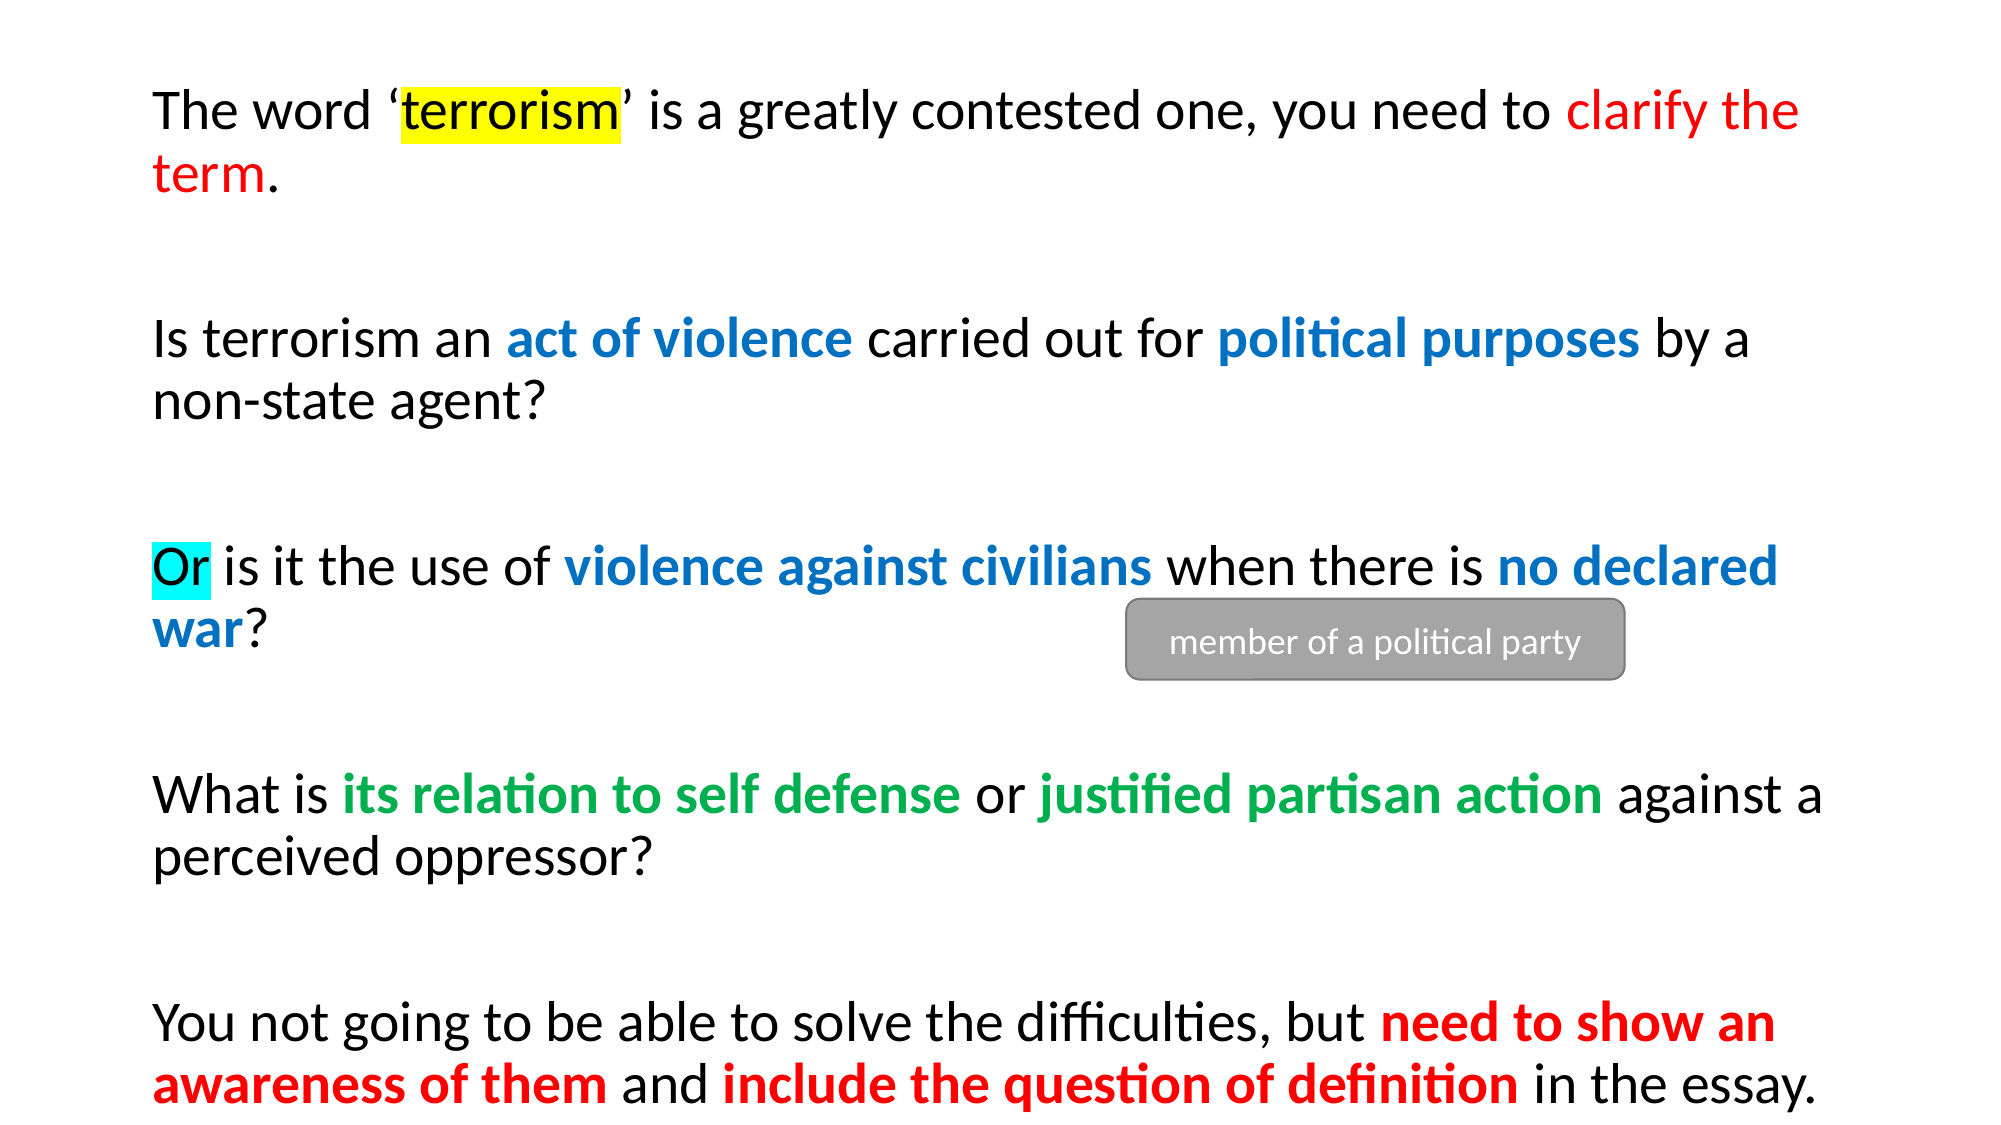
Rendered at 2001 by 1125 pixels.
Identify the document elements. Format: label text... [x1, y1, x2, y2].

list The word ‘terrorism’ is a greatly contested one, you need to clarify the term. Is terrorism an act of violence carried out for political purposes by a non-state agent? Or is it the use of violence against civilians when there is no declared war? What is its relation to self defense or justified partisan action against a perceived oppressor? You not going to be able to solve the difficulties, but need to show an awareness of them and include the question of definition in the essay. [137, 72, 1863, 1125]
text_box member of a political party [1125, 597, 1626, 681]
